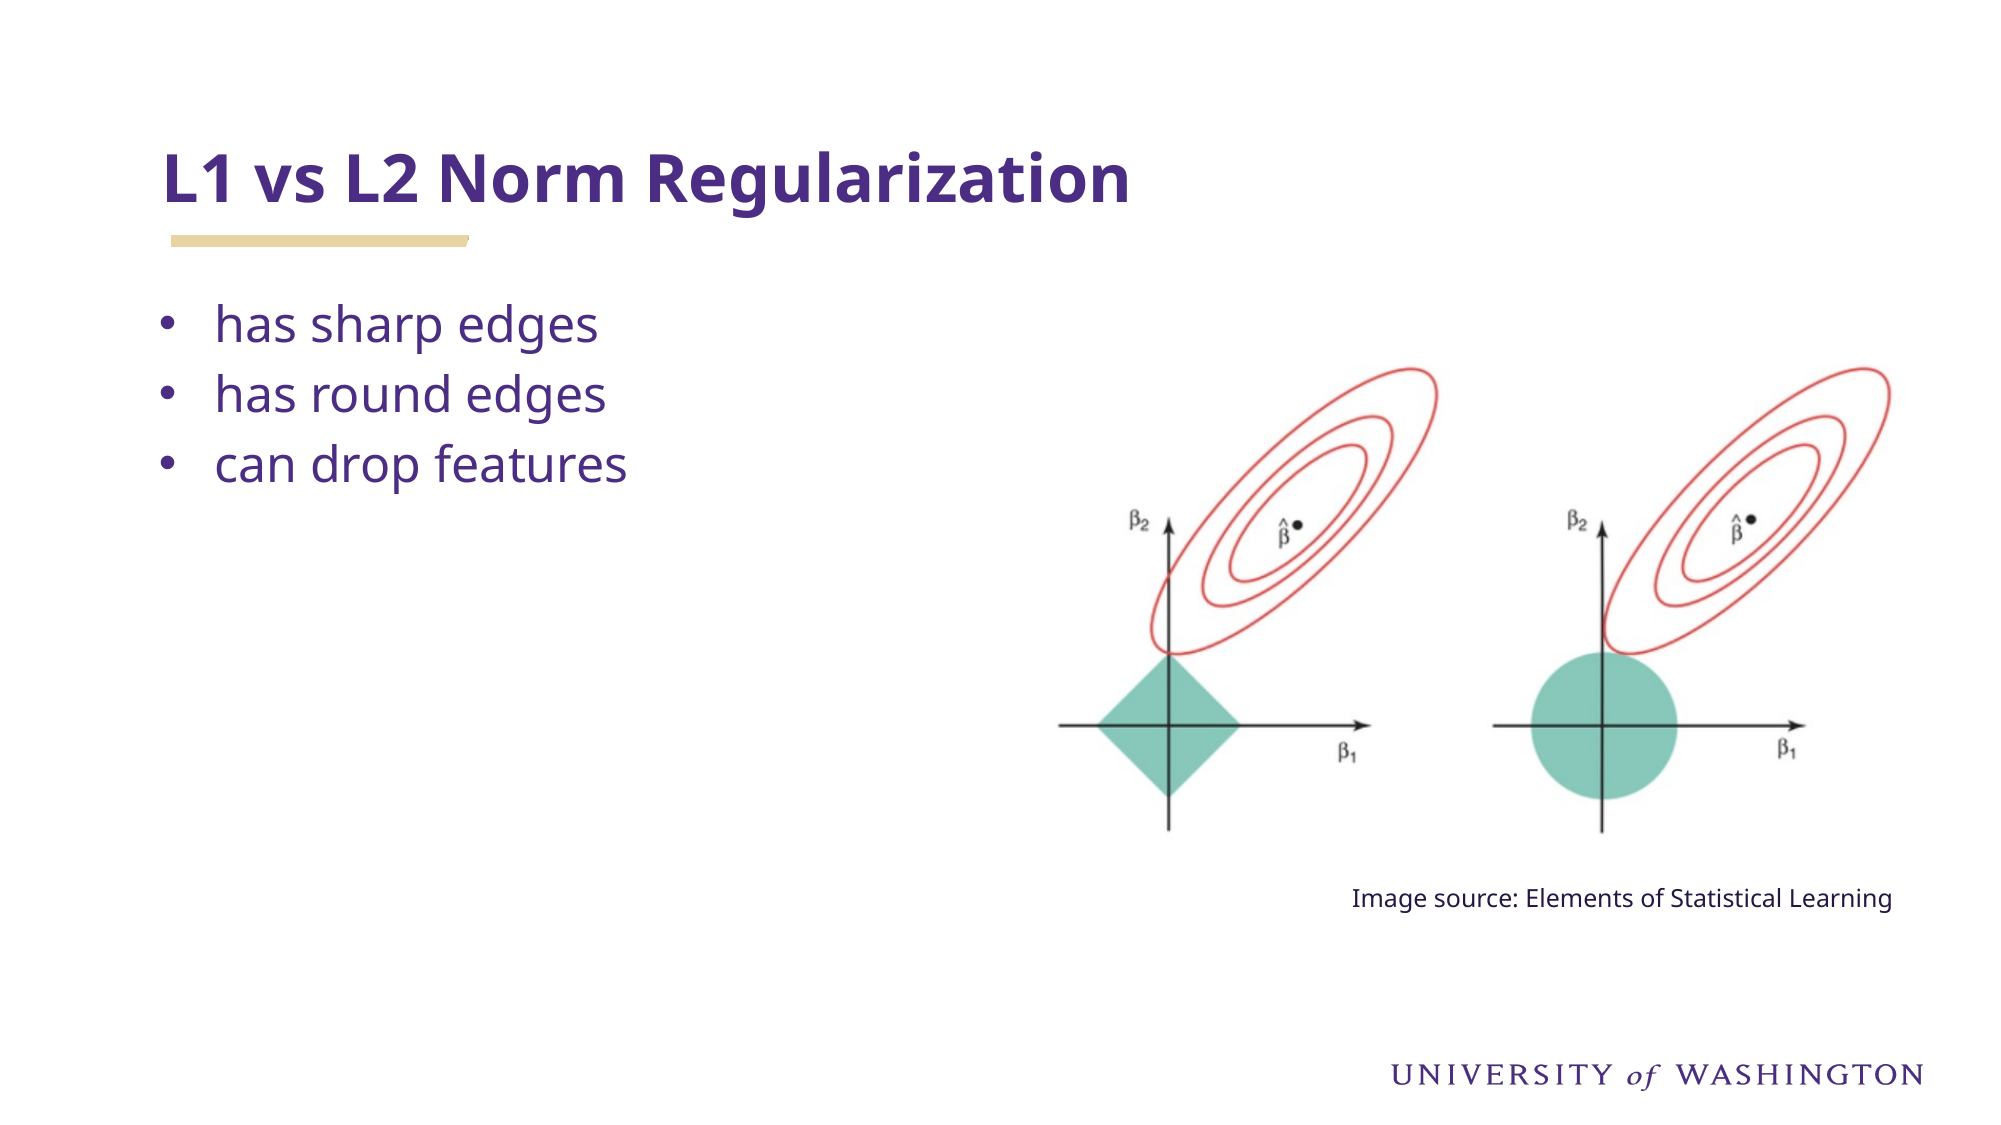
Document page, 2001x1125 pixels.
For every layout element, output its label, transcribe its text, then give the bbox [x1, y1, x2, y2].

title L1 vs L2 Norm Regularization [146, 60, 1923, 224]
picture [171, 235, 469, 247]
picture [1391, 1064, 1923, 1091]
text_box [1047, 349, 1921, 843]
text_box Image source: Elements of Statistical Learning [1337, 875, 2000, 920]
